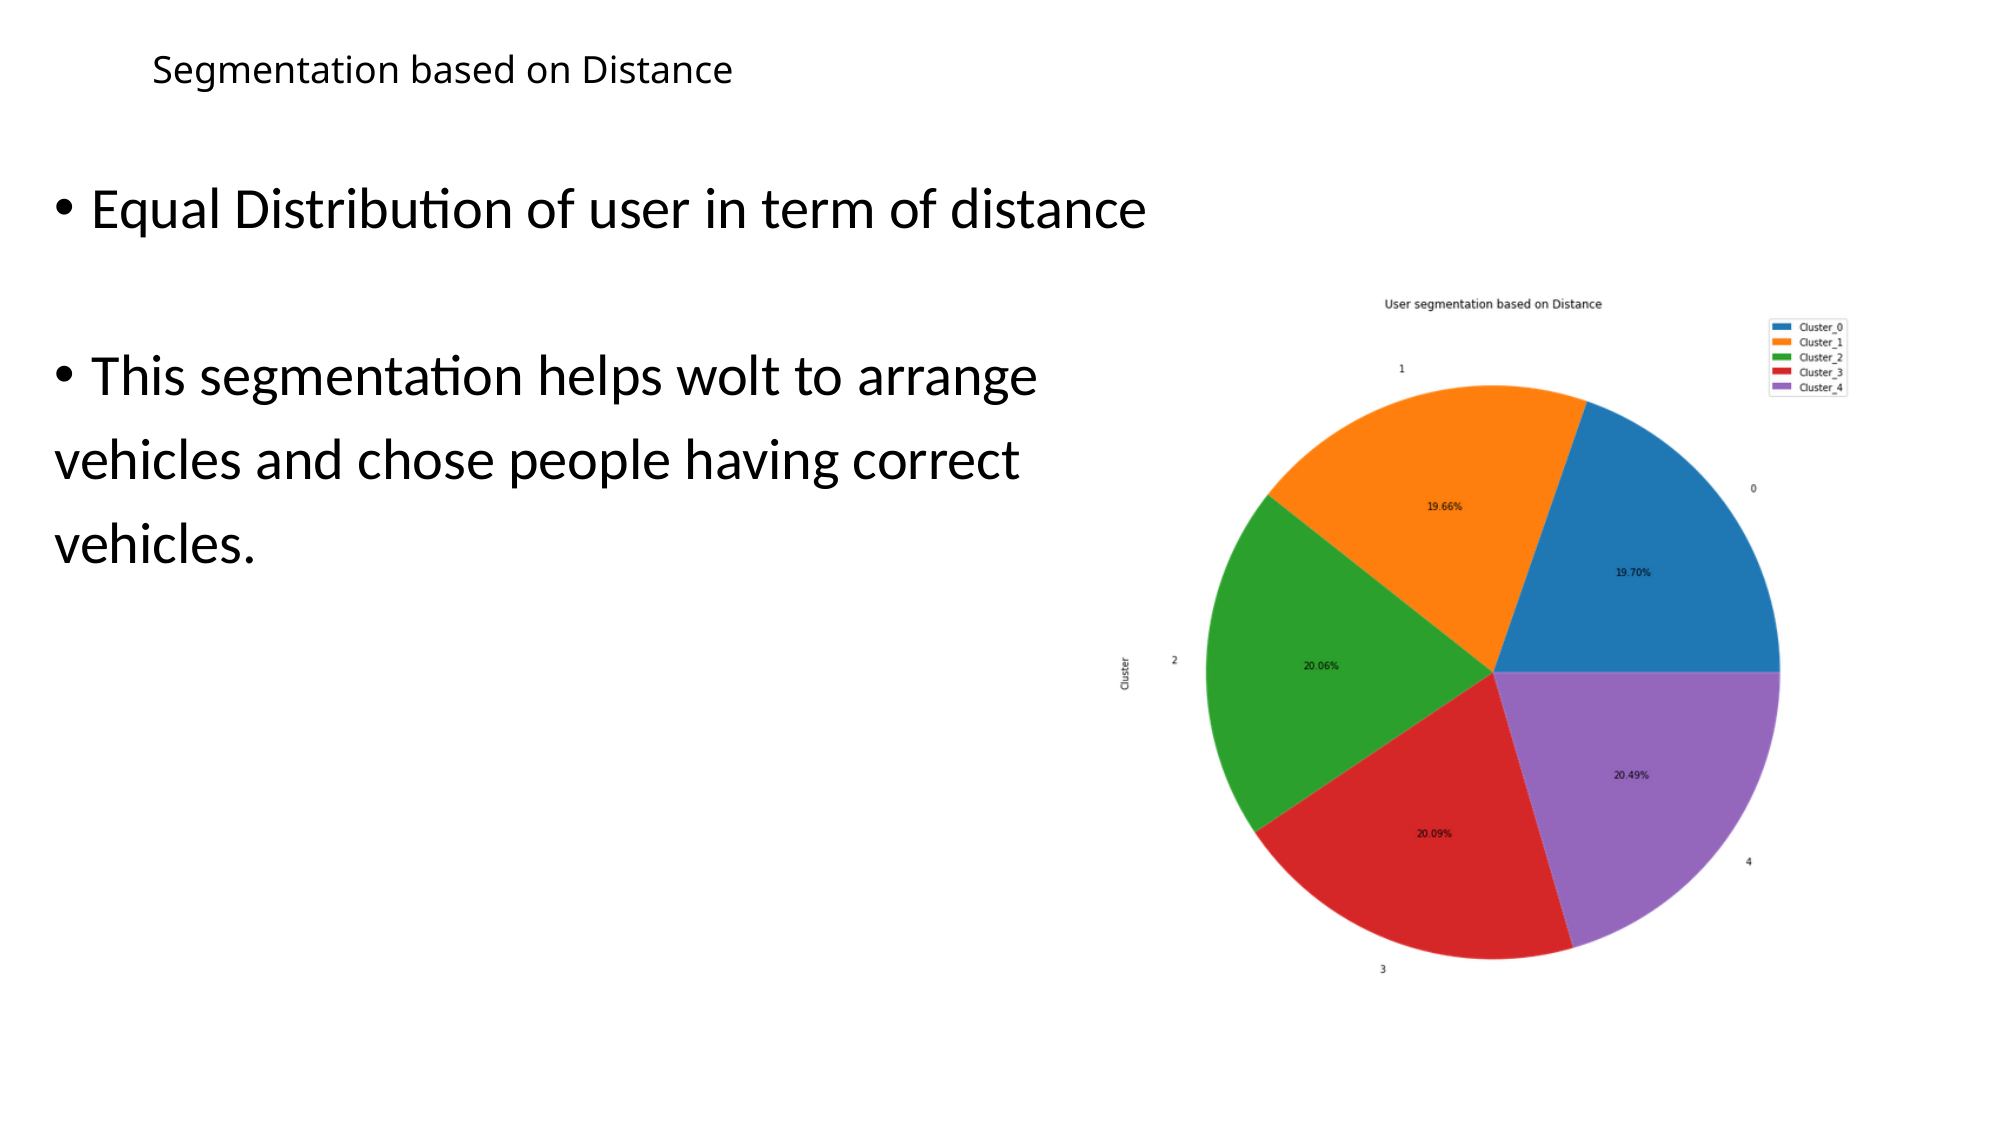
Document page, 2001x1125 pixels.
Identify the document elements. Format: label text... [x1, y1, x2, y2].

picture [1112, 277, 1863, 992]
title Segmentation based on Distance [137, 42, 1863, 145]
list Equal Distribution of user in term of distance This segmentation helps wolt to arrange vehicles and chose people having correct vehicles. [39, 170, 1978, 1105]
